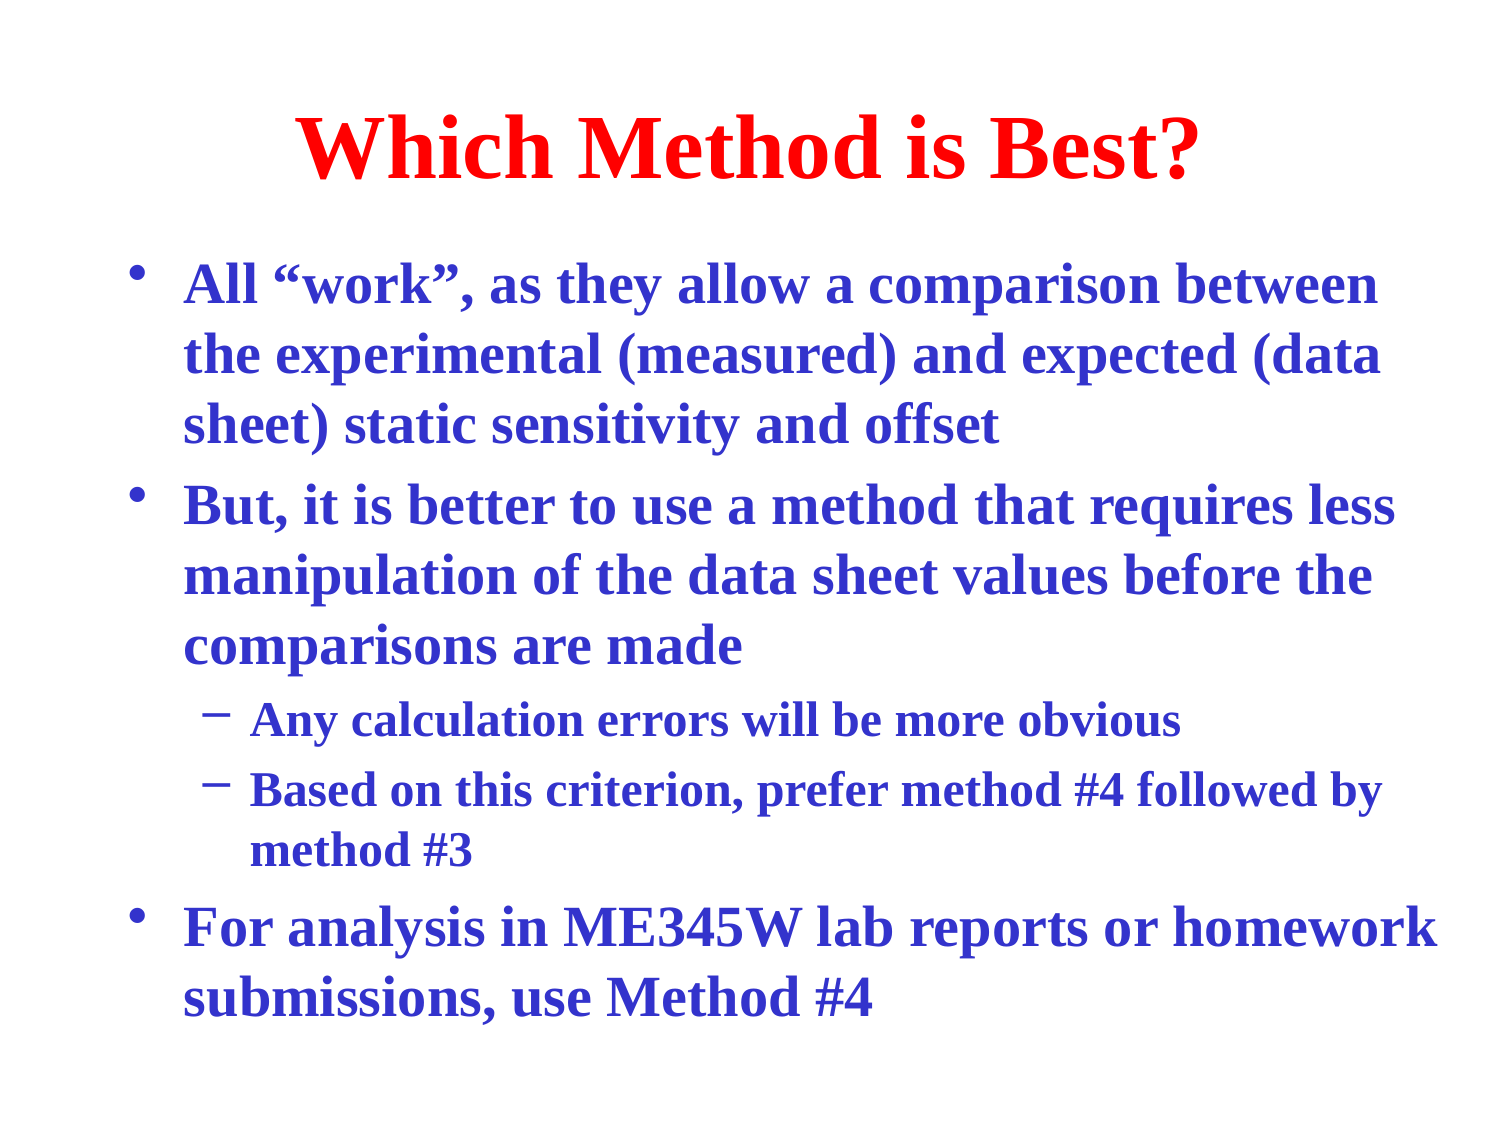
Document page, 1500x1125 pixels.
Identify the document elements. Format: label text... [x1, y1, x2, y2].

title Which Method is Best? [0, 79, 1500, 235]
list All “work”, as they allow a comparison between the experimental (measured) and expected (data sheet) static sensitivity and offset But, it is better to use a method that requires less manipulation of the data sheet values before the comparisons are made Any calculation errors will be more obvious Based on this criterion, prefer method #4 followed by method #3 For analysis in ME345W lab reports or homework submissions, use Method #4 [112, 237, 1454, 1037]
